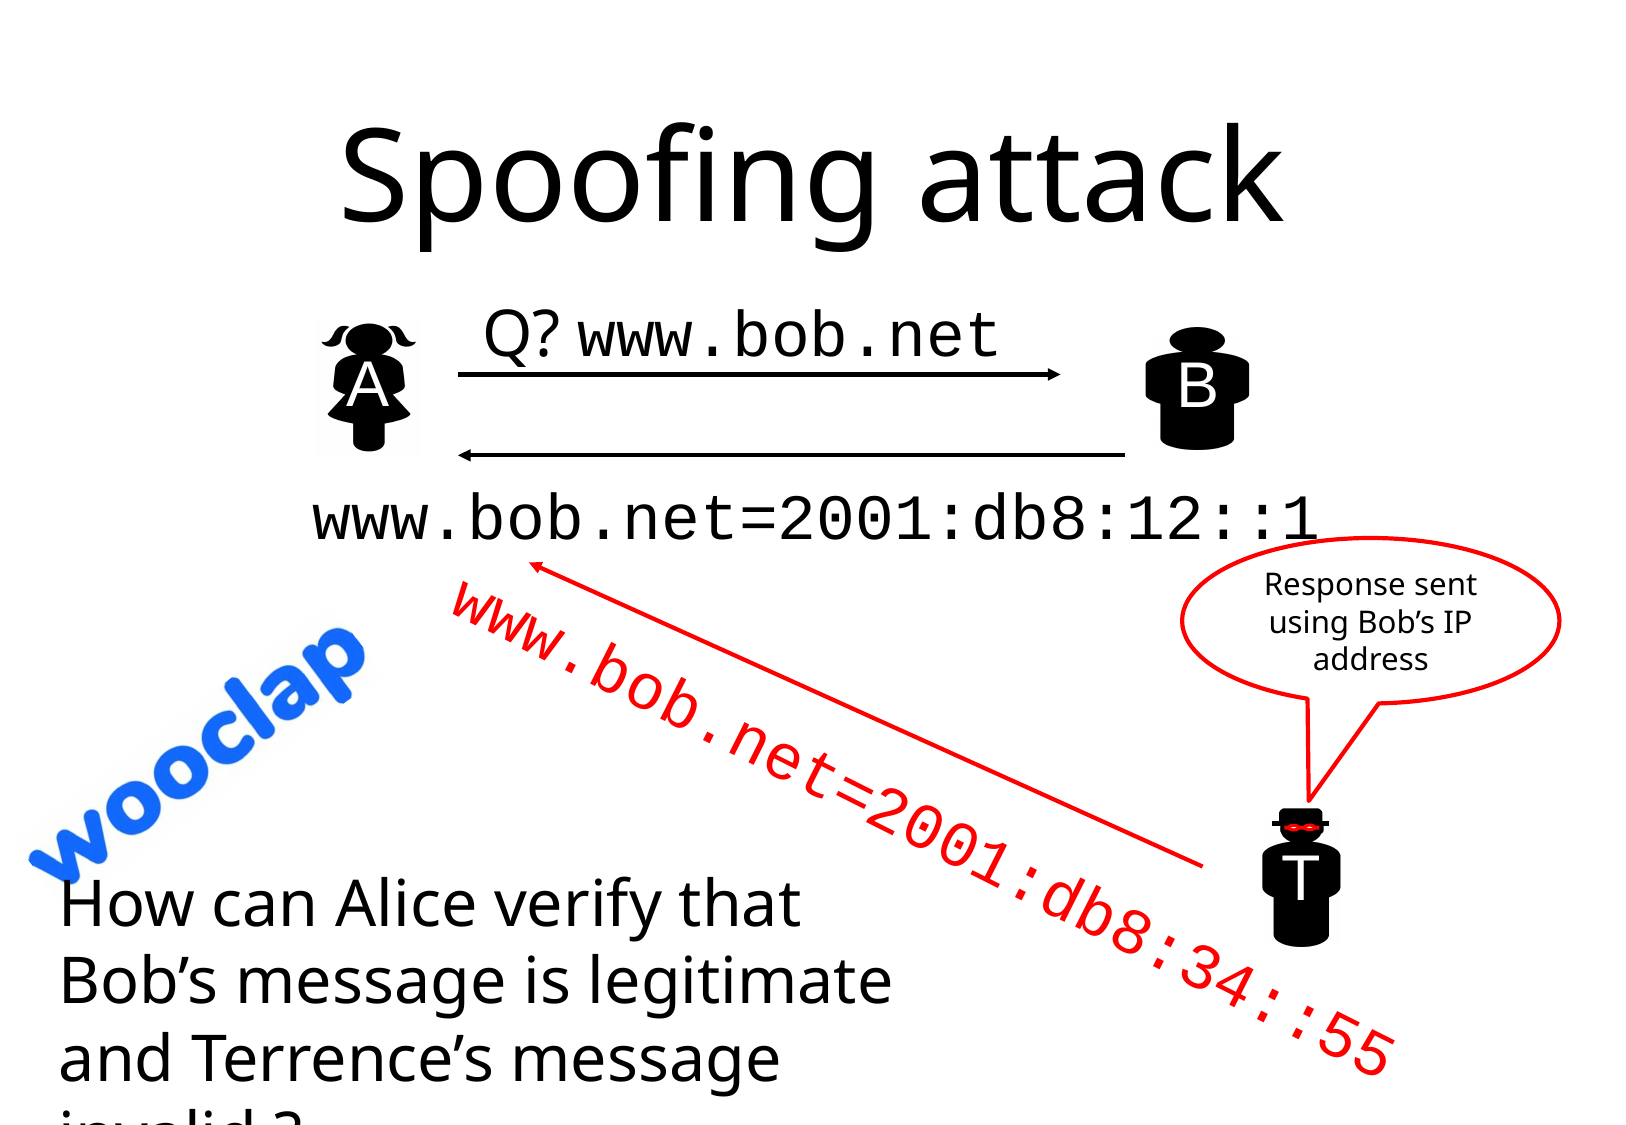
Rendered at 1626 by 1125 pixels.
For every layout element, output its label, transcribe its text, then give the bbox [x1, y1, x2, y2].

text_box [528, 562, 1203, 867]
text_box www.bob.net=2001:db8:34::55 [963, 875, 1428, 1109]
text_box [1145, 327, 1250, 450]
text_box Response sent using Bob’s IP address [1208, 535, 1562, 803]
title Spoofing attack [158, 29, 1467, 311]
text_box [316, 319, 421, 456]
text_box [1249, 810, 1354, 947]
text_box Q? www.bob.net [467, 284, 1019, 373]
text_box www.bob.net=2001:db8:12::1 [297, 467, 1336, 560]
text_box How can Alice verify that Bob’s message is legitimate and Terrence’s message invalid ? [44, 853, 963, 1125]
text_box www.bob.net=2001:db8:34::55 [425, 540, 523, 673]
picture [0, 604, 396, 880]
